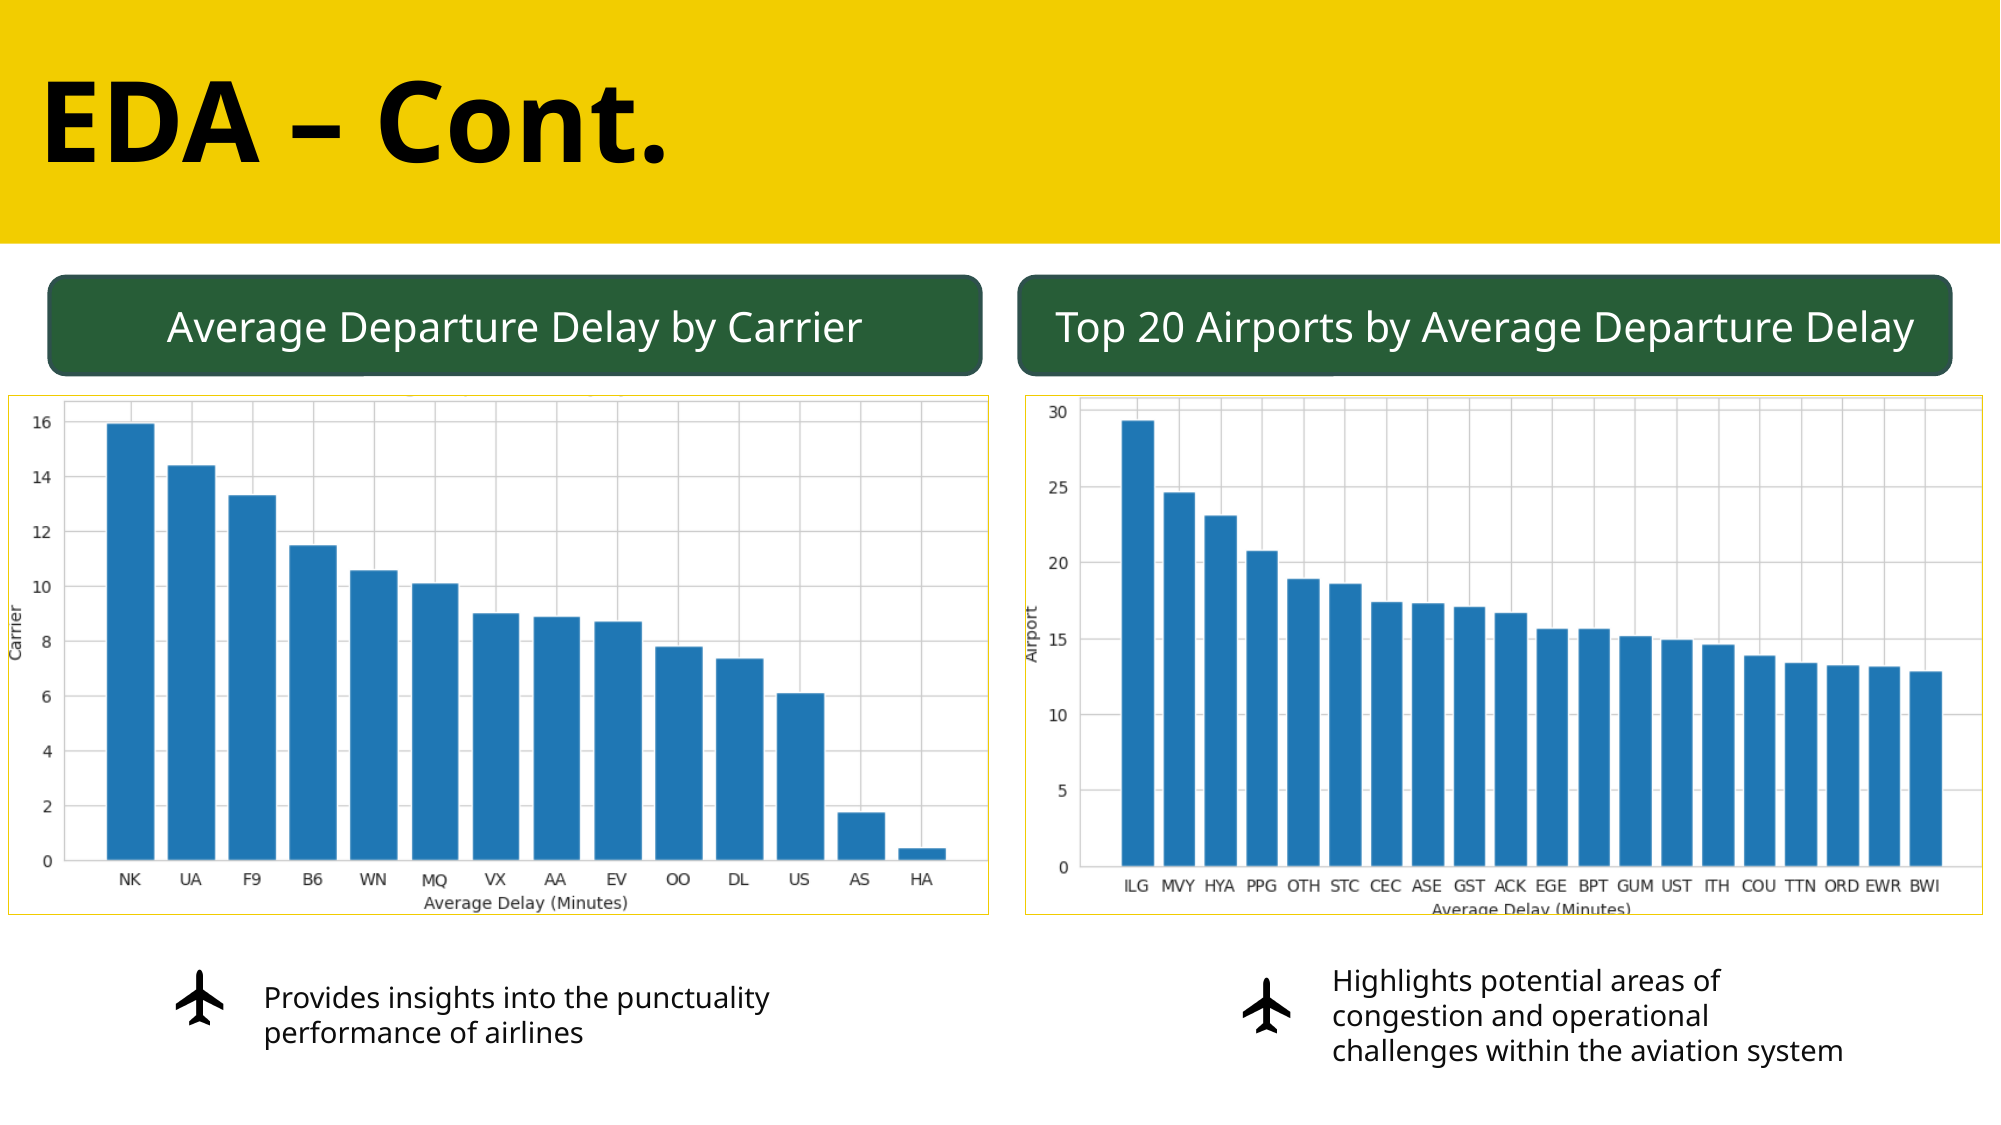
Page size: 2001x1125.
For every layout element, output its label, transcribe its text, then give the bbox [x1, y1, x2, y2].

text_box Provides insights into the punctuality performance of airlines [248, 972, 883, 1057]
picture [1233, 972, 1300, 1039]
text_box Top 20 Airports by Average Departure Delay [1017, 274, 1953, 377]
text_box Average Departure Delay by Carrier [47, 274, 983, 377]
title EDA – Cont. [23, 17, 1896, 236]
picture [166, 964, 233, 1031]
picture [8, 395, 989, 915]
text_box Highlights potential areas of congestion and operational challenges within the aviation system [1317, 954, 1870, 1075]
picture [1025, 395, 1983, 915]
